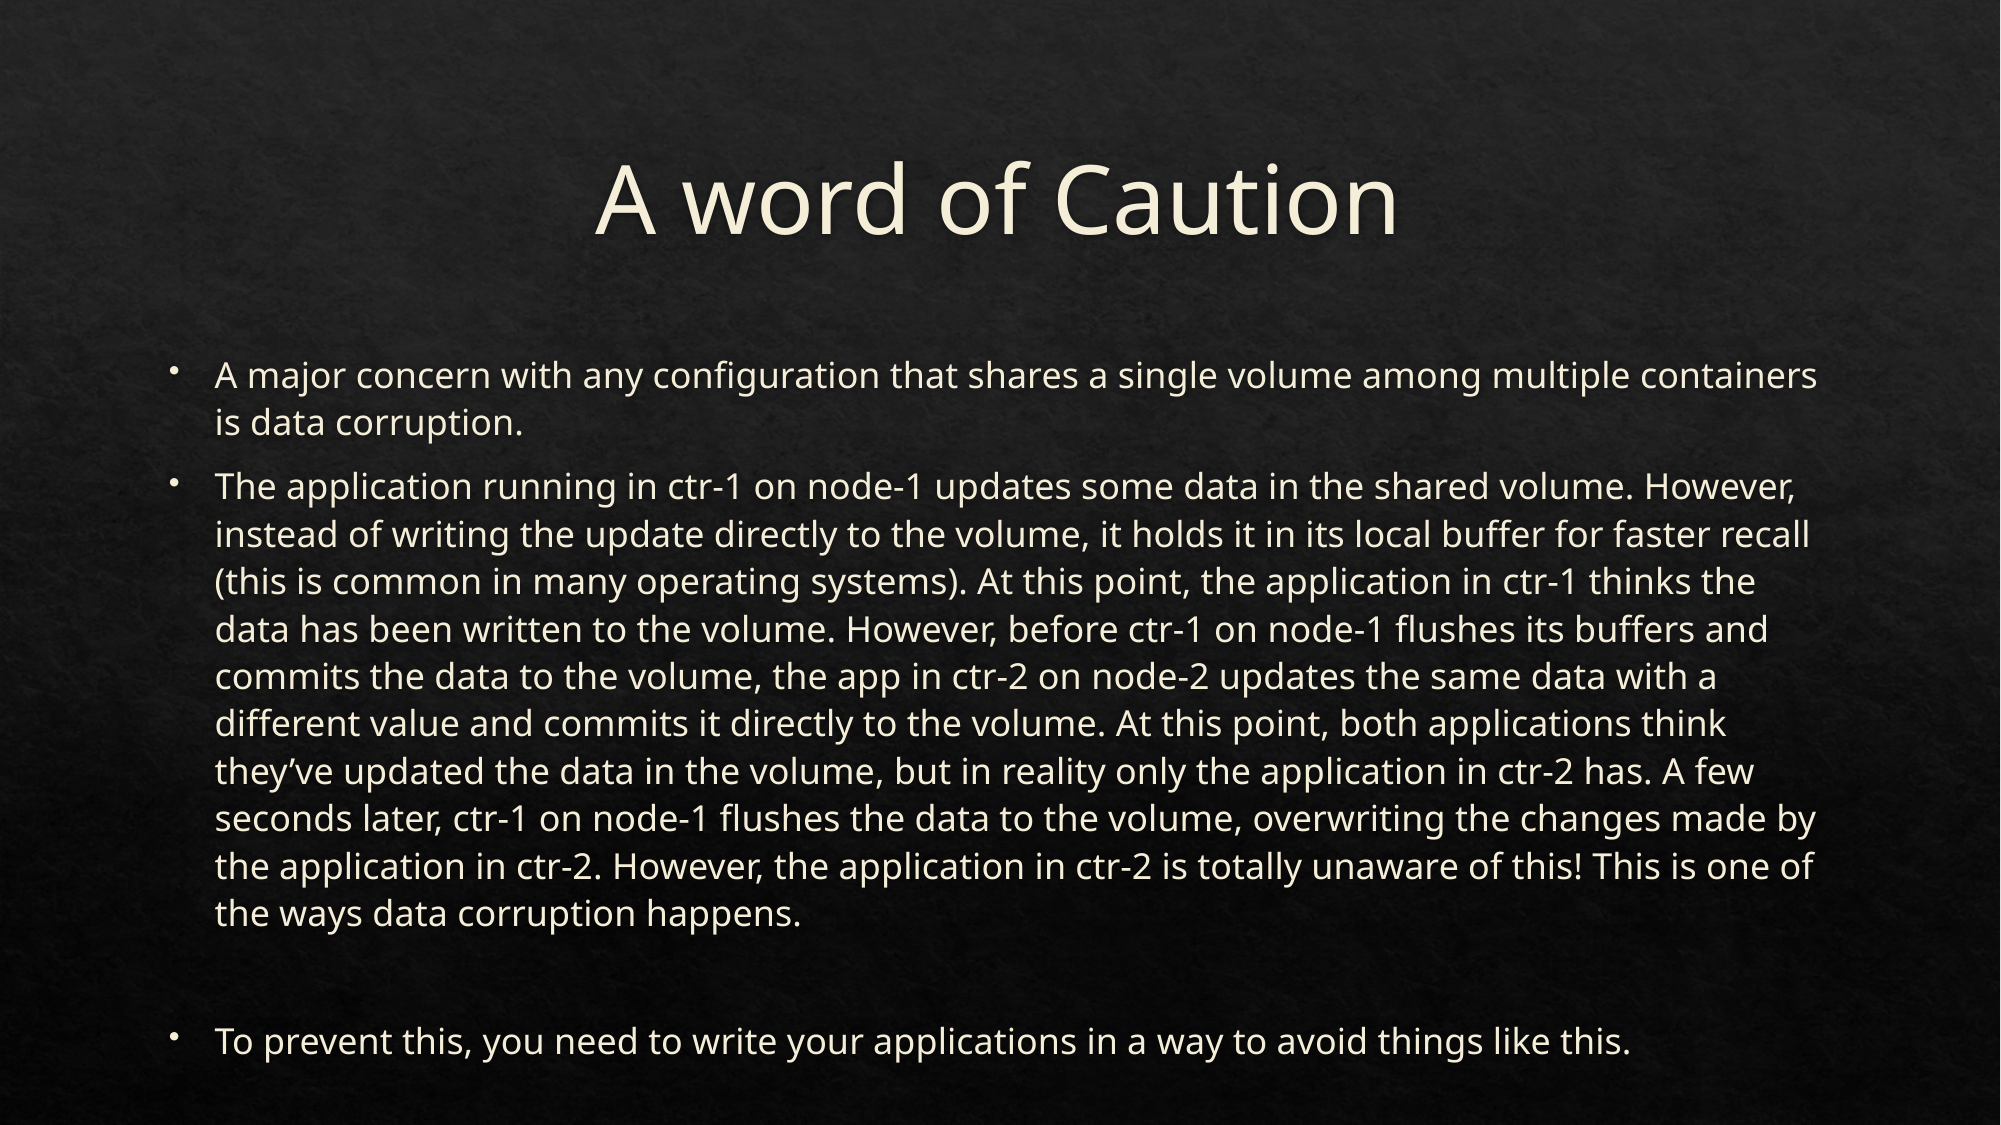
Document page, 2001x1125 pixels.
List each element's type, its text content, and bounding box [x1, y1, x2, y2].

title A word of Caution [149, 99, 1849, 307]
list A major concern with any configuration that shares a single volume among multiple containers is data corruption. The application running in ctr-1 on node-1 updates some data in the shared volume. However, instead of writing the update directly to the volume, it holds it in its local buffer for faster recall (this is common in many operating systems). At this point, the application in ctr-1 thinks the data has been written to the volume. However, before ctr-1 on node-1 flushes its buffers and commits the data to the volume, the app in ctr-2 on node-2 updates the same data with a different value and commits it directly to the volume. At this point, both applications think they’ve updated the data in the volume, but in reality only the application in ctr-2 has. A few seconds later, ctr-1 on node-1 flushes the data to the volume, overwriting the changes made by the application in ctr-2. However, the application in ctr-2 is totally unaware of this! This is one of the ways data corruption happens. To prevent this, you need to write your applications in a way to avoid things like this. [149, 340, 1849, 1075]
